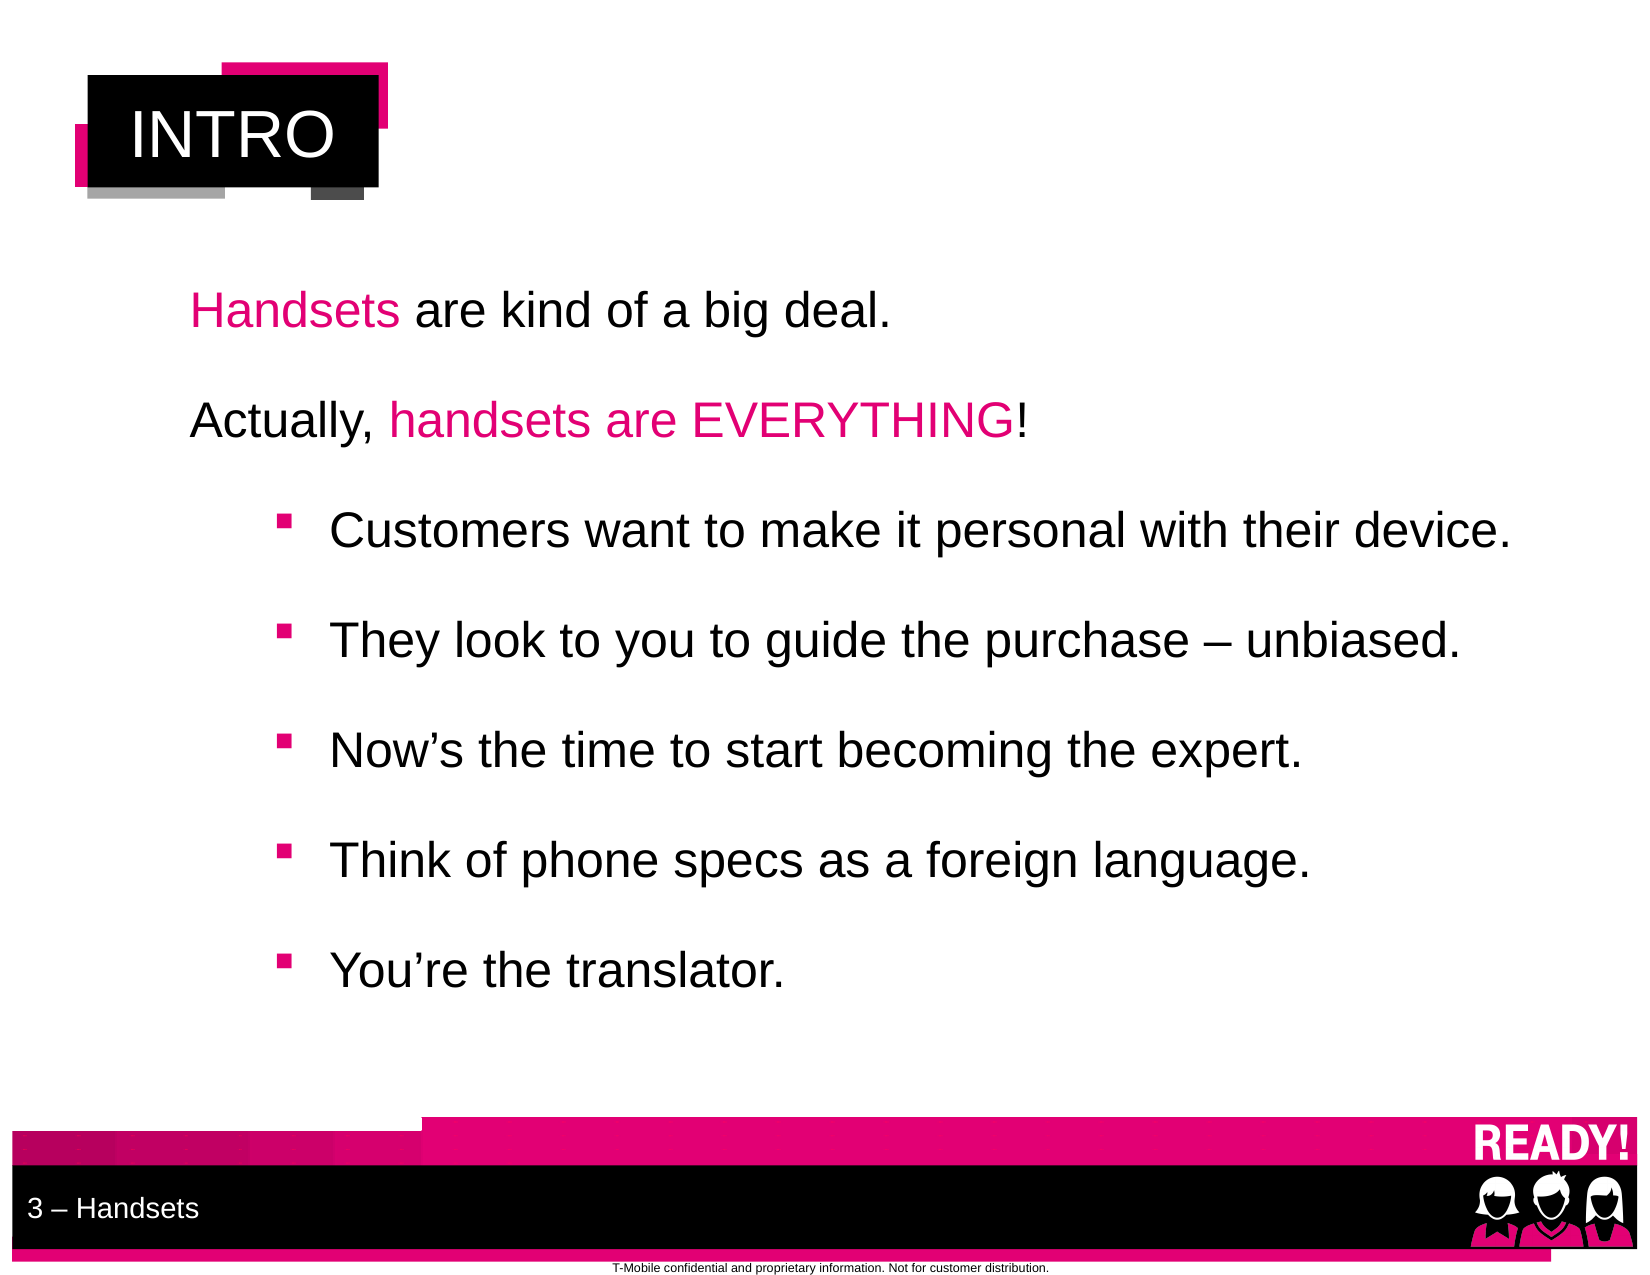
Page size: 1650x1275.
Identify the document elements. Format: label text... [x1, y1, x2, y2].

text_box Handsets are kind of a big deal. Actually, handsets are EVERYTHING! Customers want to make it personal with their device. They look to you to guide the purchase – unbiased. Now’s the time to start becoming the expert. Think of phone specs as a foreign language. You’re the translator. [174, 270, 1551, 1006]
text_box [74, 62, 389, 201]
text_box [12, 1104, 1646, 1275]
